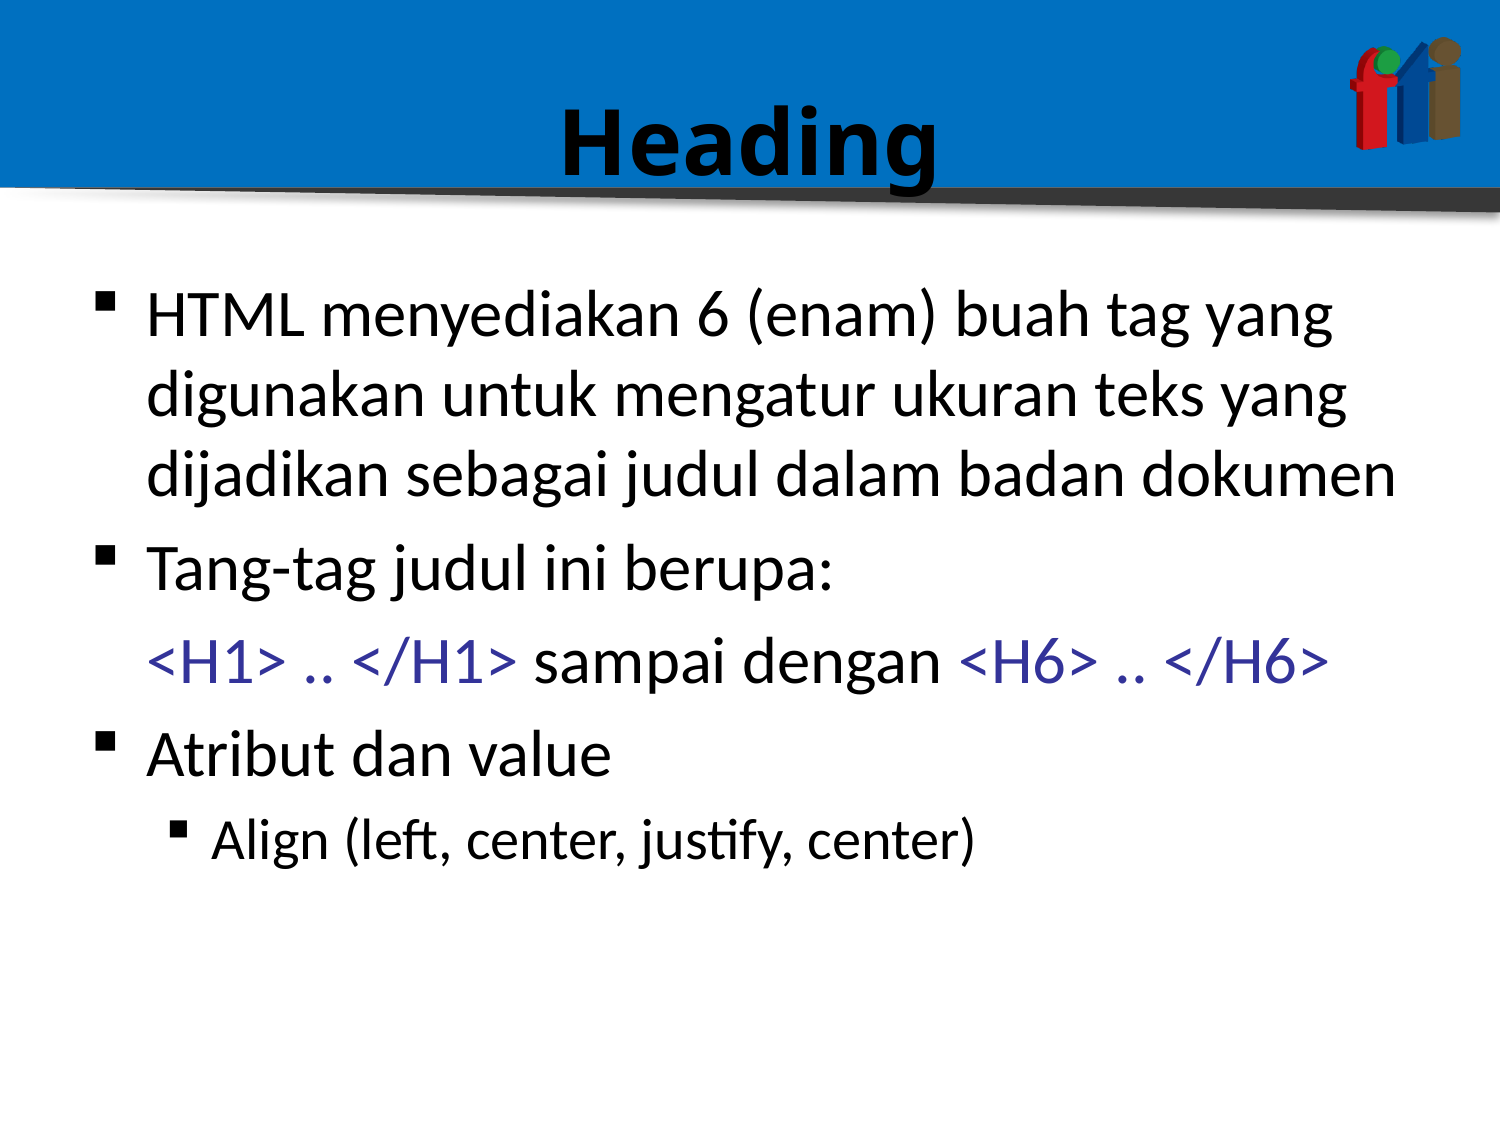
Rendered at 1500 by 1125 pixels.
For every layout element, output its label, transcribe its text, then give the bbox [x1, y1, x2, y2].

title Heading [75, 45, 1425, 233]
list HTML menyediakan 6 (enam) buah tag yang digunakan untuk mengatur ukuran teks yang dijadikan sebagai judul dalam badan dokumen Tang-tag judul ini berupa: <H1> .. </H1> sampai dengan <H6> .. </H6> Atribut dan value Align (left, center, justify, center) [75, 262, 1425, 1005]
picture [1350, 37, 1461, 150]
